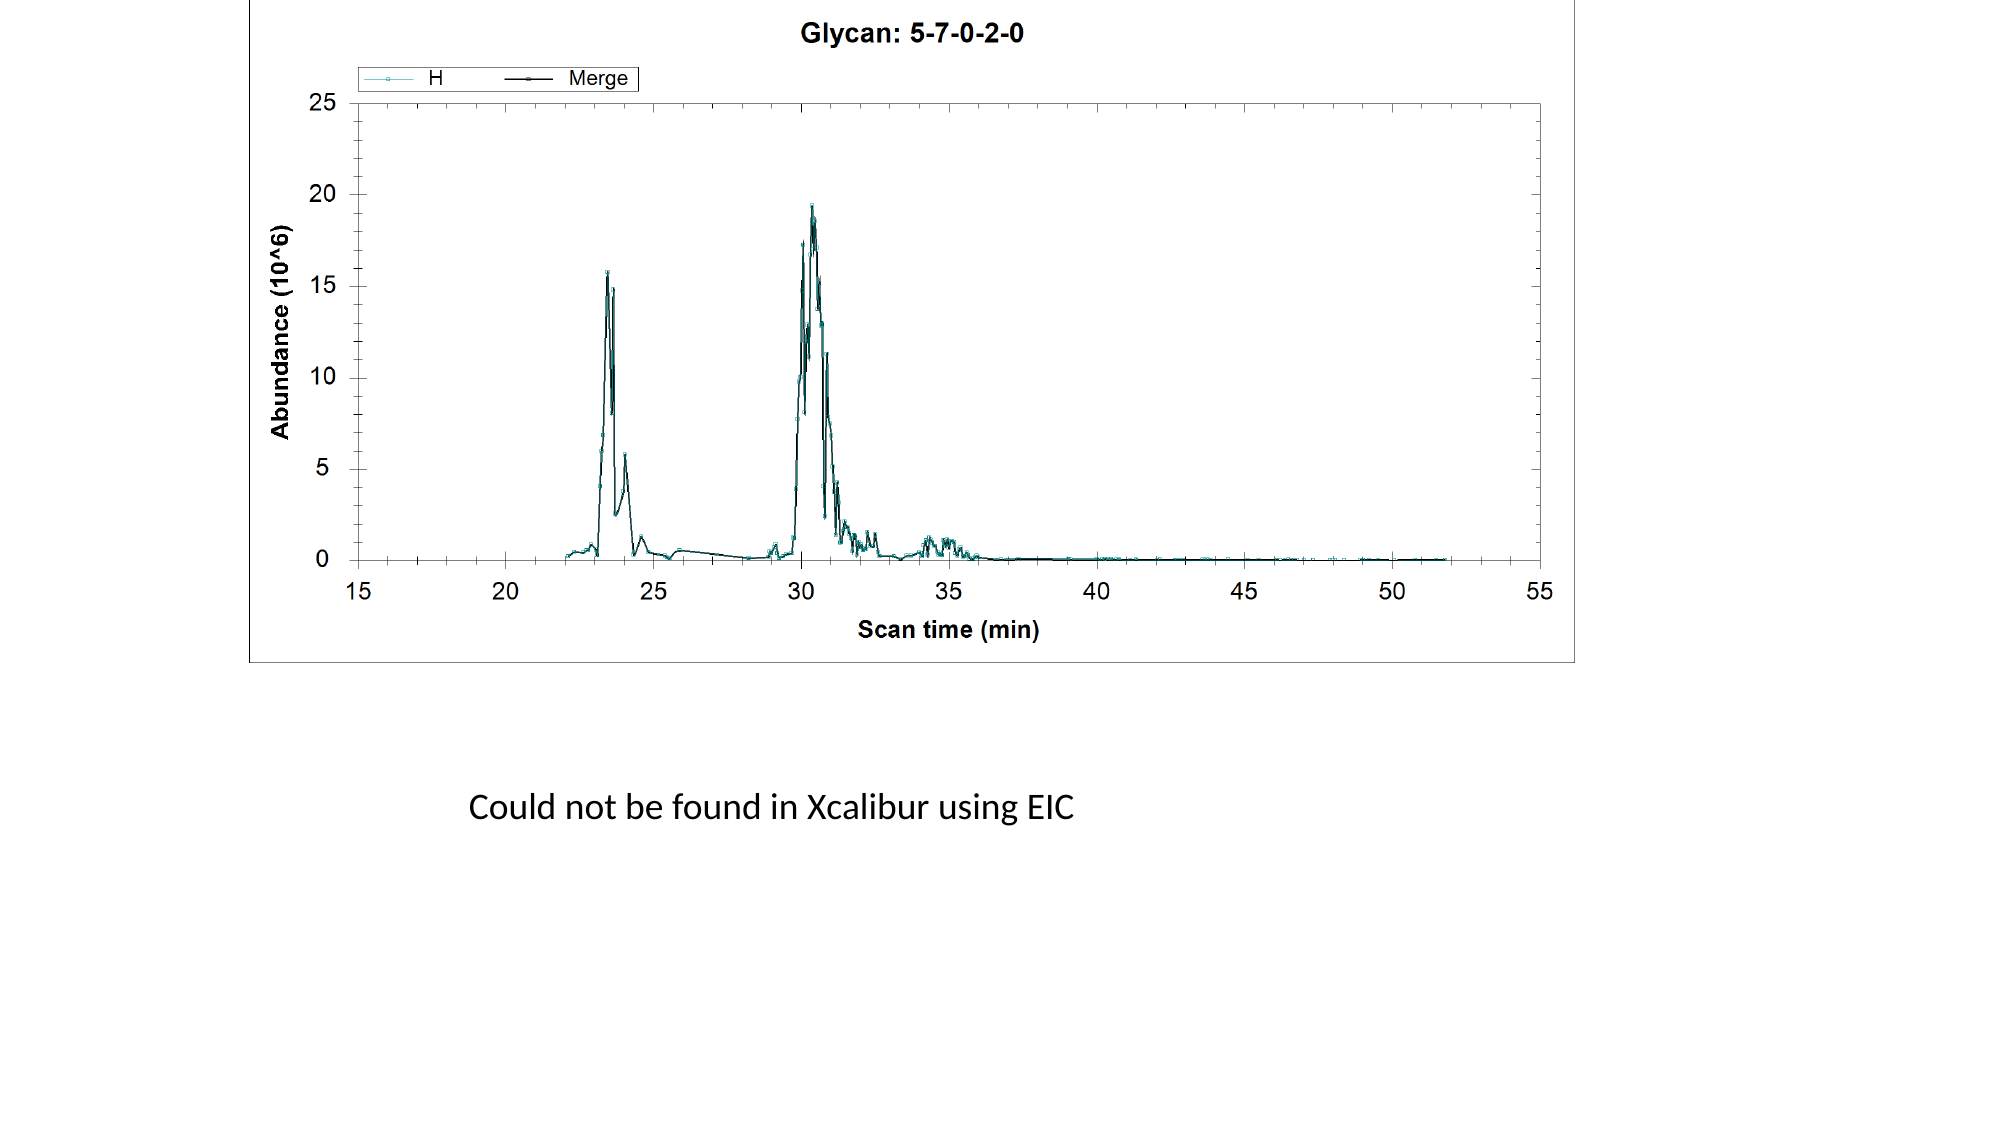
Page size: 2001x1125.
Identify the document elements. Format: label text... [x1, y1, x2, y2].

picture [249, 0, 1575, 663]
text_box Could not be found in Xcalibur using EIC [453, 774, 1091, 835]
